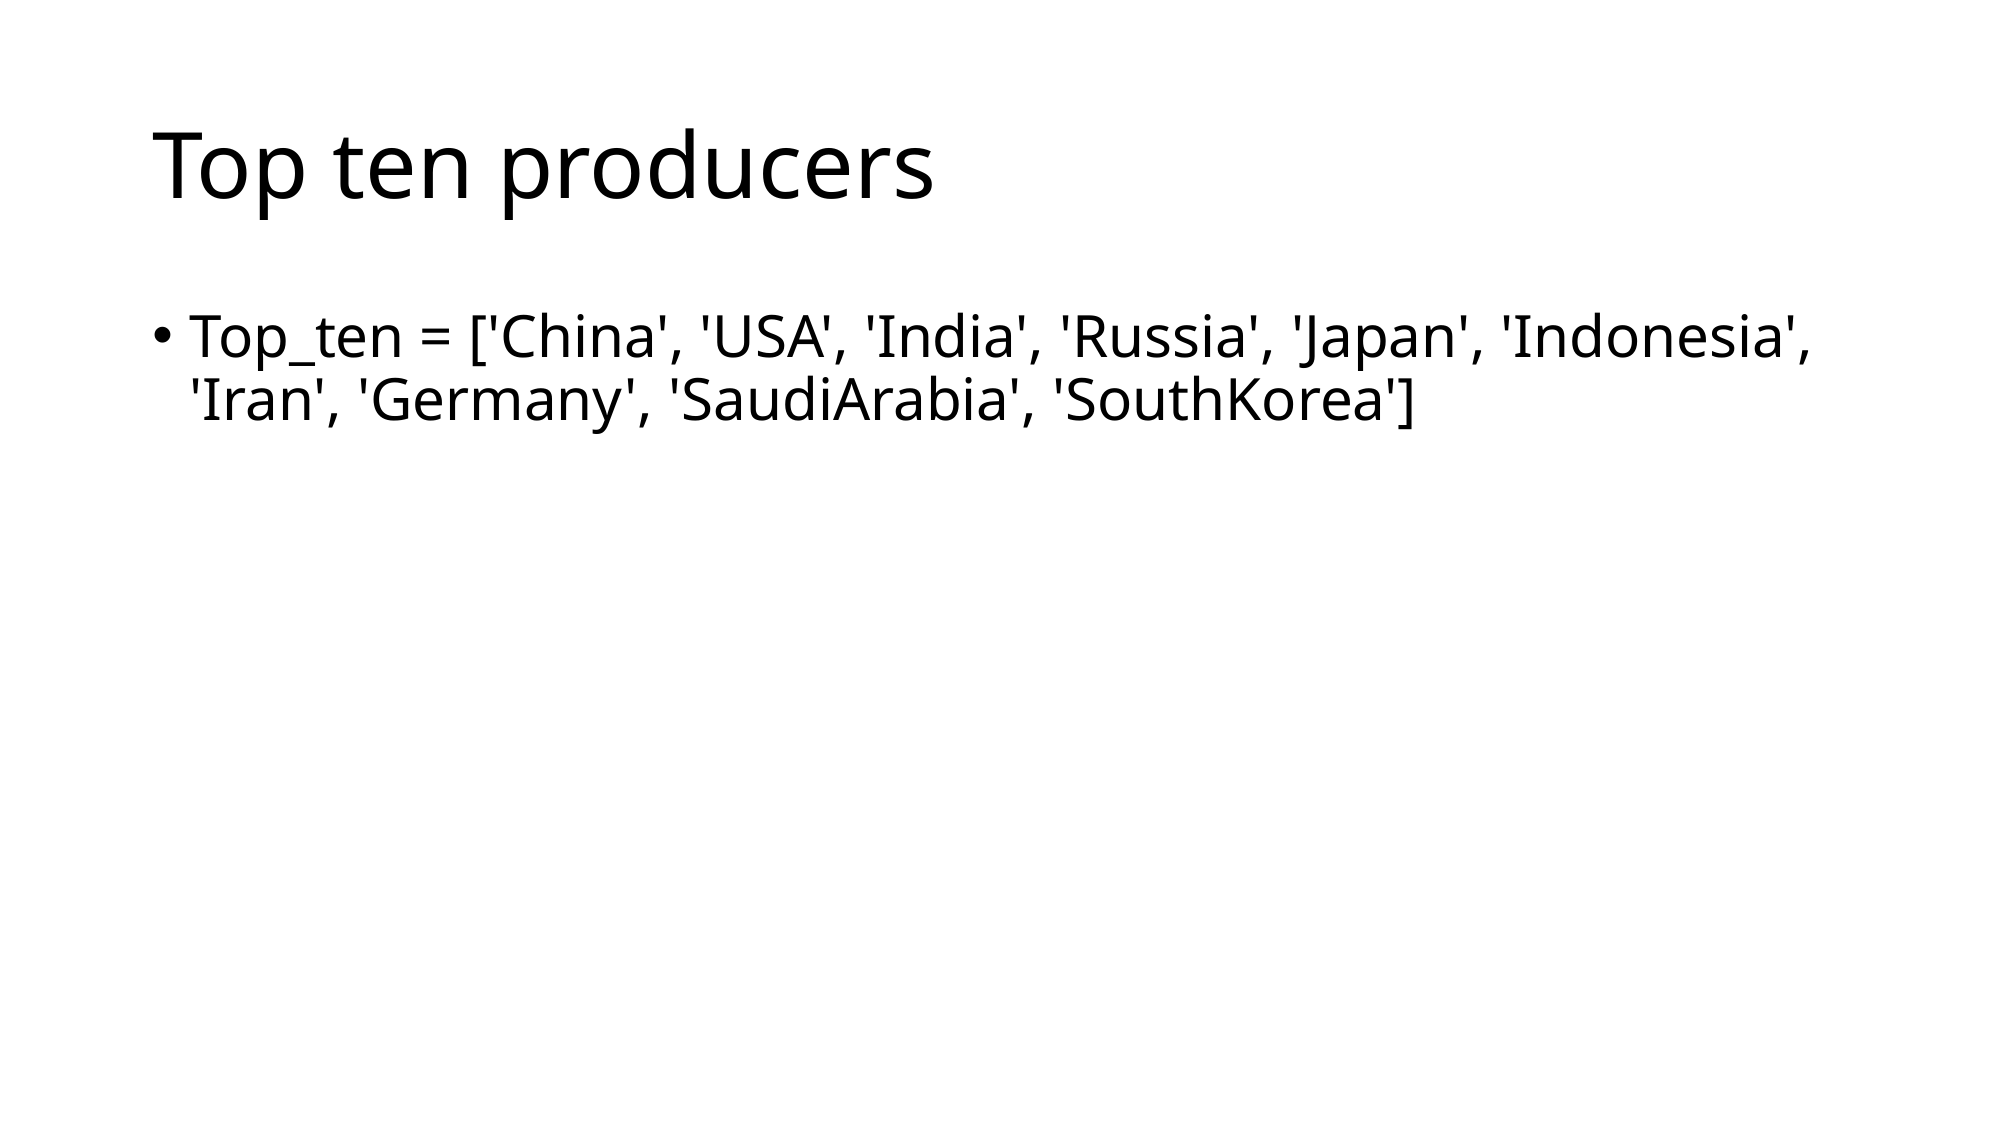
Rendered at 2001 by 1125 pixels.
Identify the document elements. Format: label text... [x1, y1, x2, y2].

list Top_ten = ['China', 'USA', 'India', 'Russia', 'Japan', 'Indonesia', 'Iran', 'Germany', 'SaudiArabia', 'SouthKorea'] [137, 299, 1863, 1014]
title Top ten producers [137, 59, 1863, 278]
